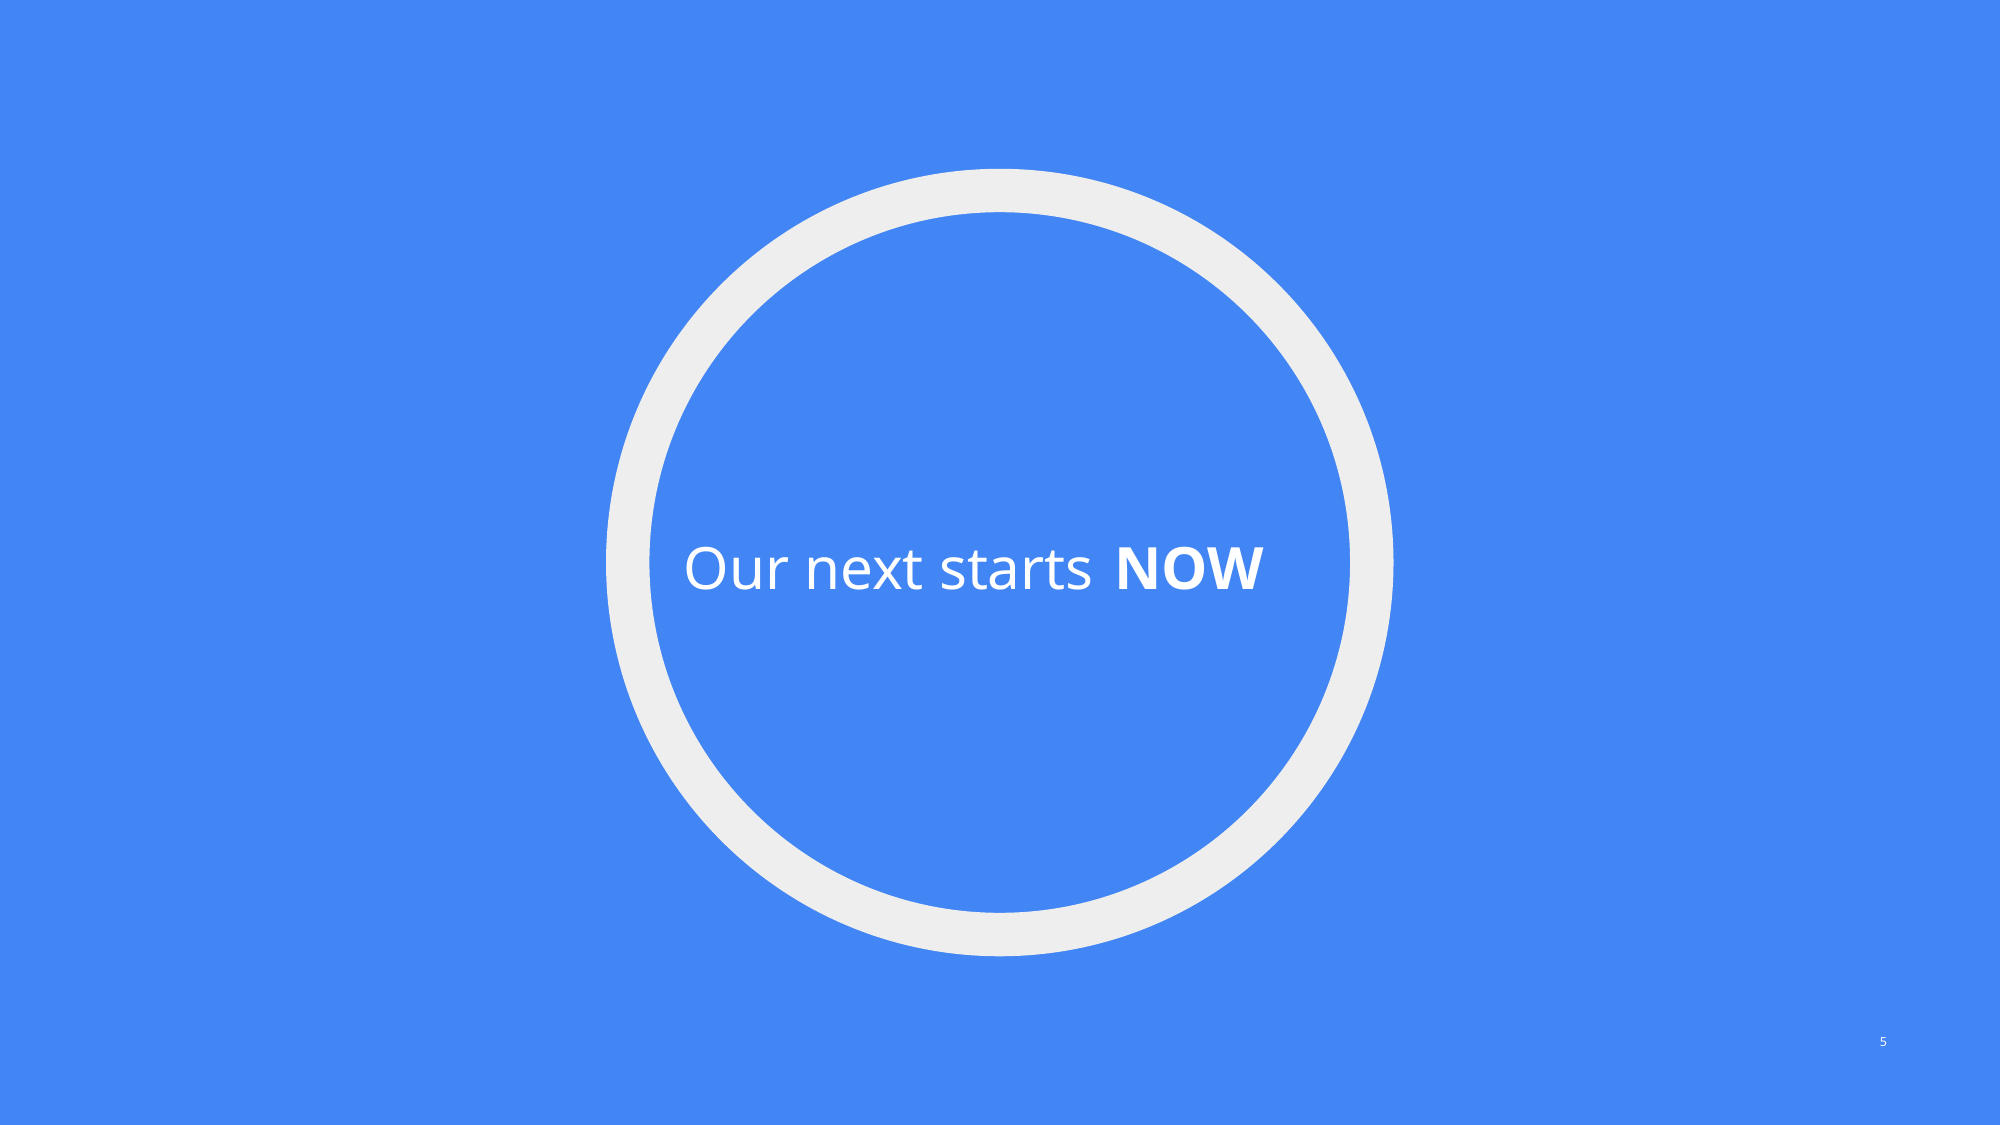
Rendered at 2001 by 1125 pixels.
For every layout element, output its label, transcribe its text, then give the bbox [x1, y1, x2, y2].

slide_number 5 [1841, 1035, 1887, 1051]
text_box NOW [1099, 523, 1400, 609]
title Our next starts [220, 452, 1526, 673]
